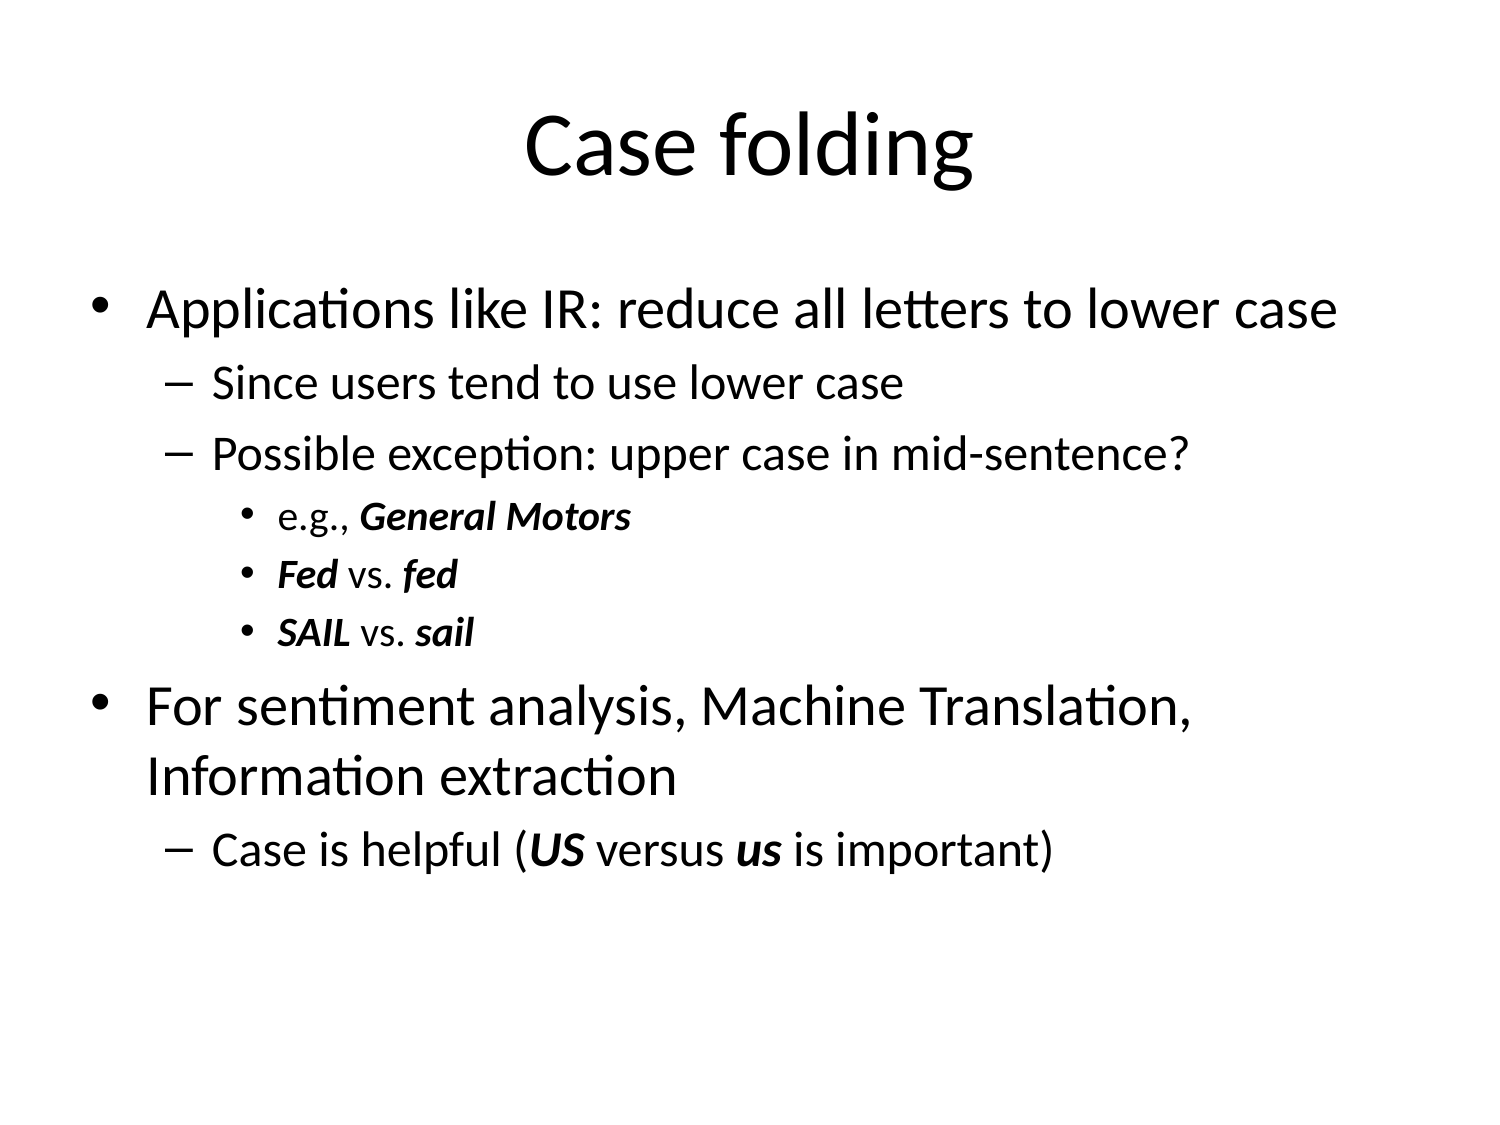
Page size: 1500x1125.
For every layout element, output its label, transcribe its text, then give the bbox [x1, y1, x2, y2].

title Case folding [75, 45, 1425, 233]
list Applications like IR: reduce all letters to lower case Since users tend to use lower case Possible exception: upper case in mid-sentence? e.g., General Motors Fed vs. fed SAIL vs. sail For sentiment analysis, Machine Translation, Information extraction Case is helpful (US versus us is important) [75, 262, 1425, 1005]
